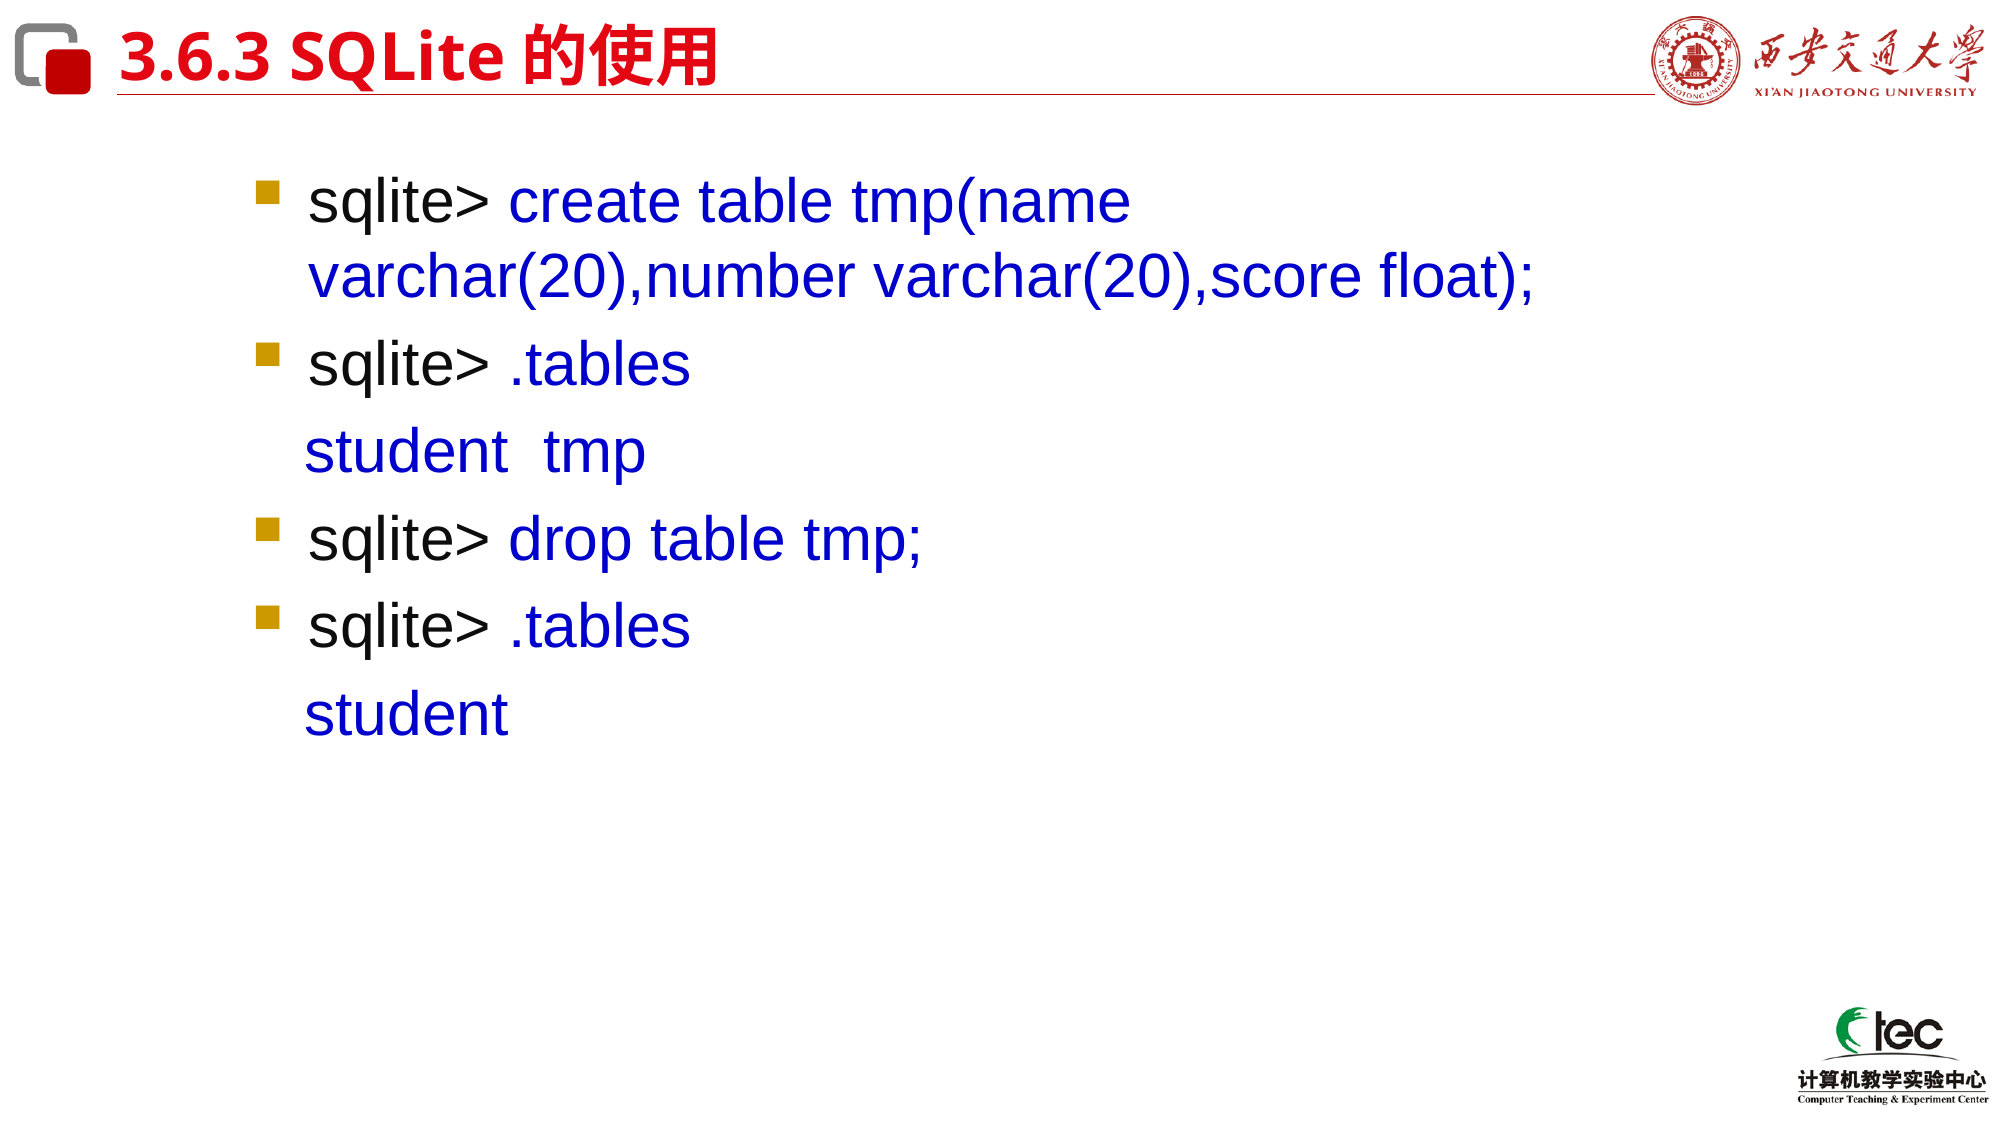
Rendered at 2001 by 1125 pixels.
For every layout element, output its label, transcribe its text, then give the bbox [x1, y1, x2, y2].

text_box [19, 27, 91, 95]
picture [1788, 993, 2000, 1125]
text_box sqlite> create table tmp(name varchar(20),number varchar(20),score float); sqlite> .tables student tmp sqlite> drop table tmp; sqlite> .tables student [237, 153, 1588, 773]
text_box 3.6.3 SQLite的使用 [104, 6, 738, 102]
picture [1647, 12, 1995, 109]
